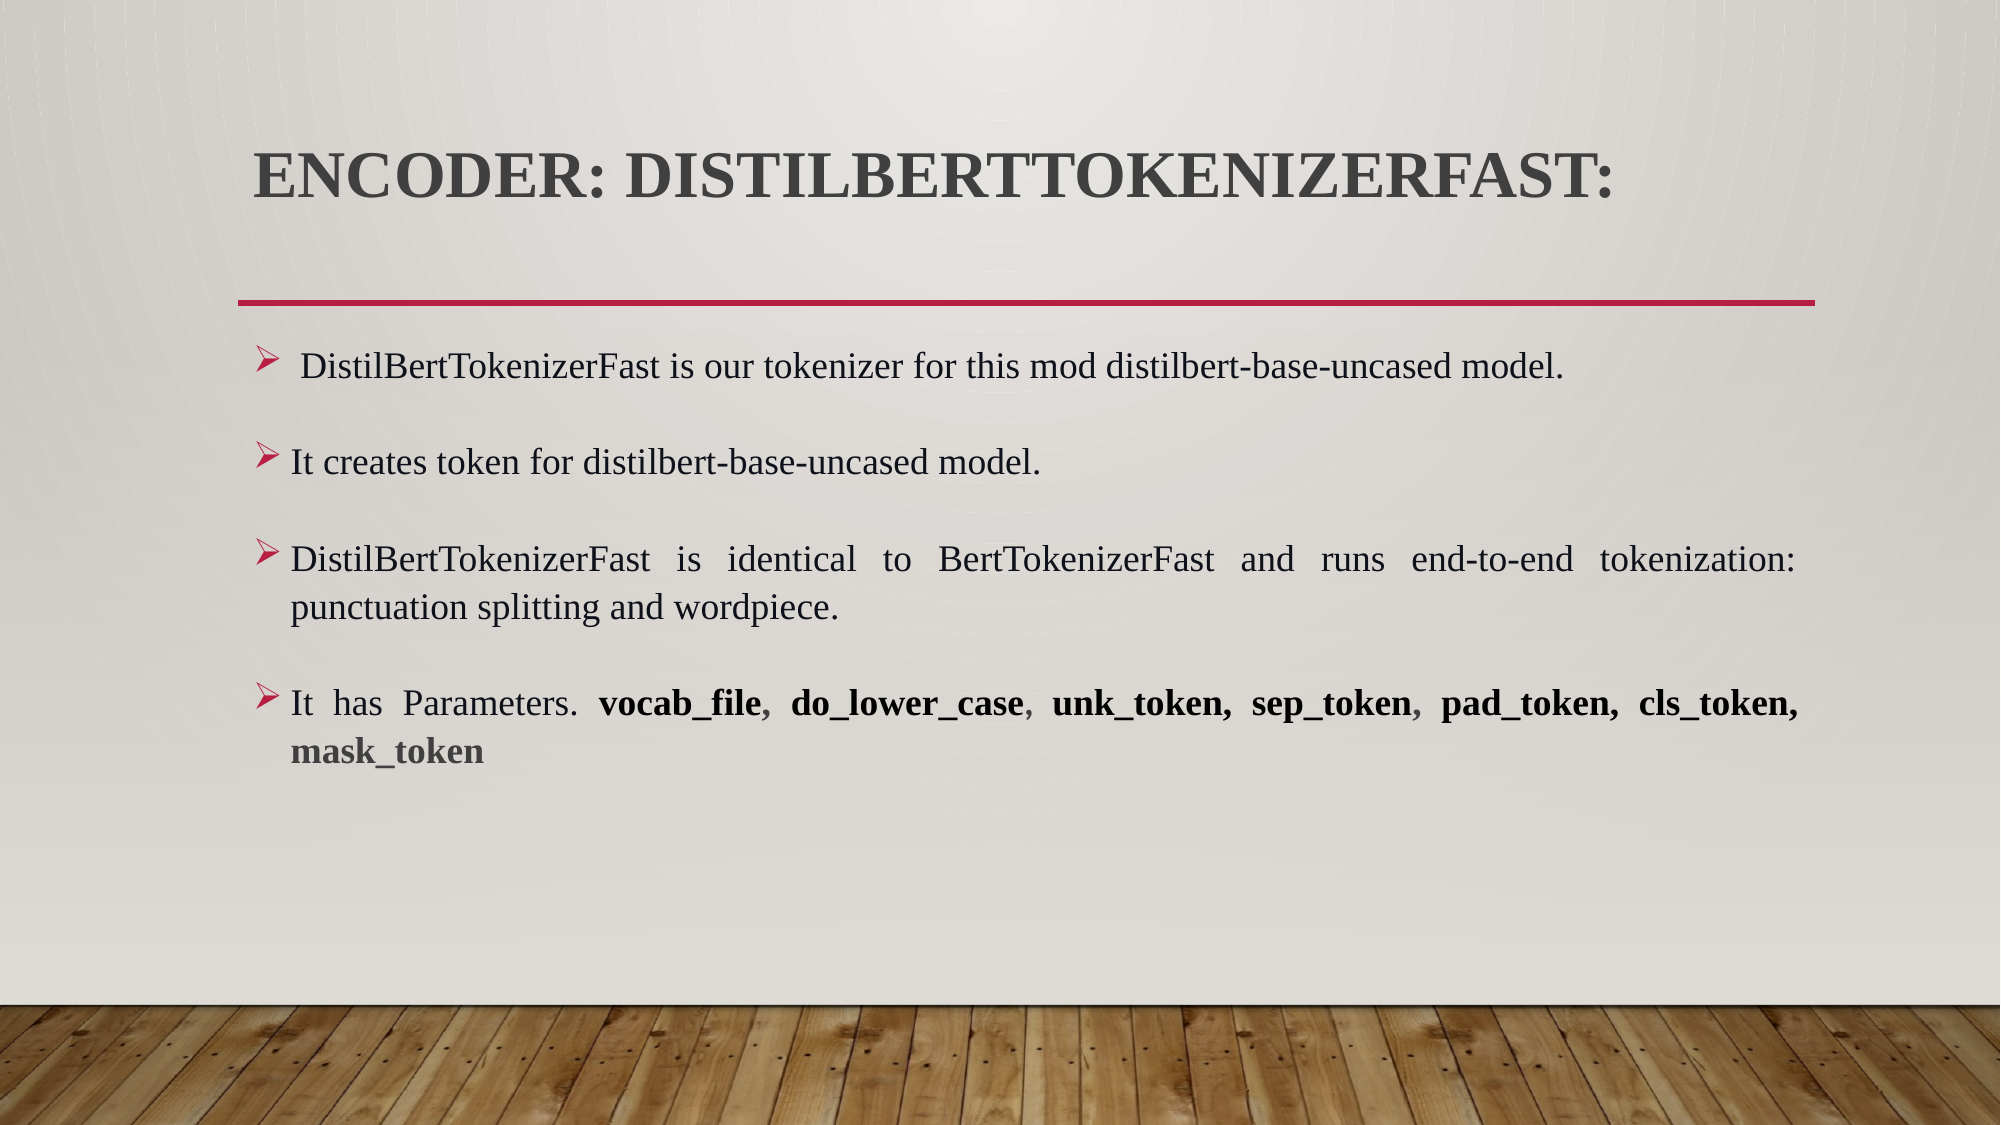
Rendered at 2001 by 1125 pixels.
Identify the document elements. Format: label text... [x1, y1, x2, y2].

title Encoder: DistilBertTokenizerFast: [238, 131, 1814, 305]
picture [0, 1005, 2000, 1125]
list DistilBertTokenizerFast is our tokenizer for this mod distilbert-base-uncased model. It creates token for distilbert-base-uncased model. DistilBertTokenizerFast is identical to BertTokenizerFast and runs end-to-end tokenization: punctuation splitting and wordpiece. It has Parameters. vocab_file, do_lower_case, unk_token, sep_token, pad_token, cls_token, mask_token [238, 330, 1814, 982]
